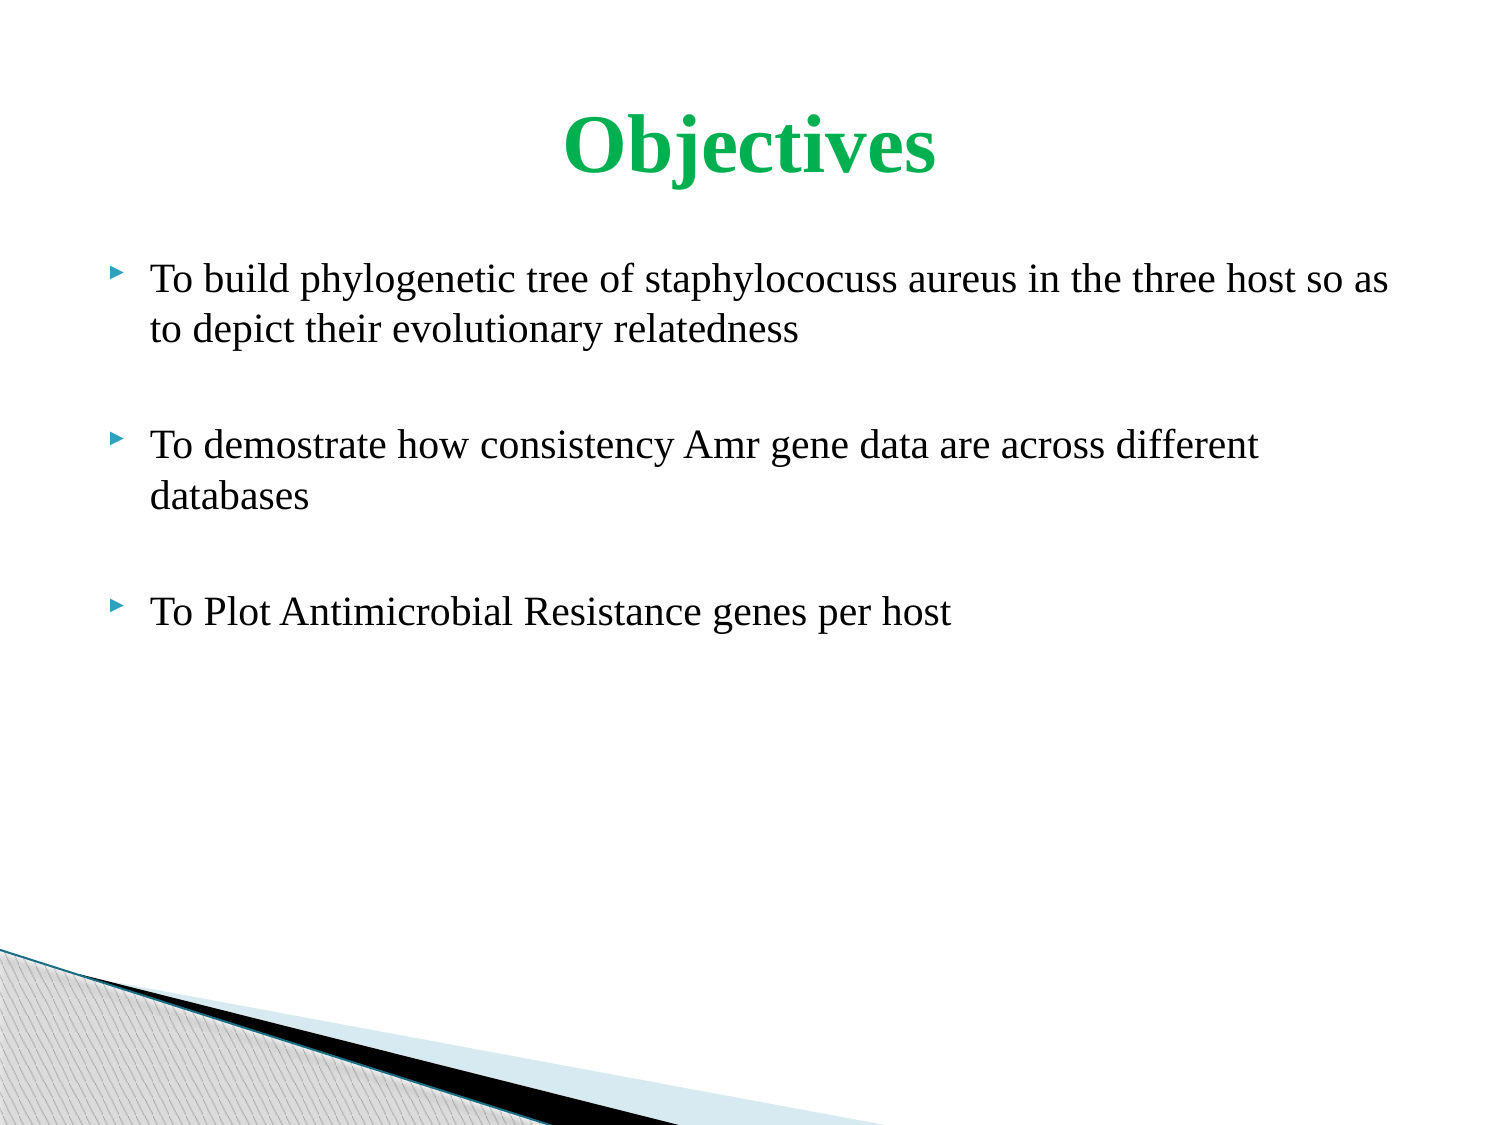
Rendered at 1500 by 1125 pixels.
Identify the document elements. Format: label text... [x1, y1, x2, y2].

title Objectives [75, 45, 1425, 233]
list To build phylogenetic tree of staphylococuss aureus in the three host so as to depict their evolutionary relatedness To demostrate how consistency Amr gene data are across different databases To Plot Antimicrobial Resistance genes per host [75, 243, 1425, 986]
